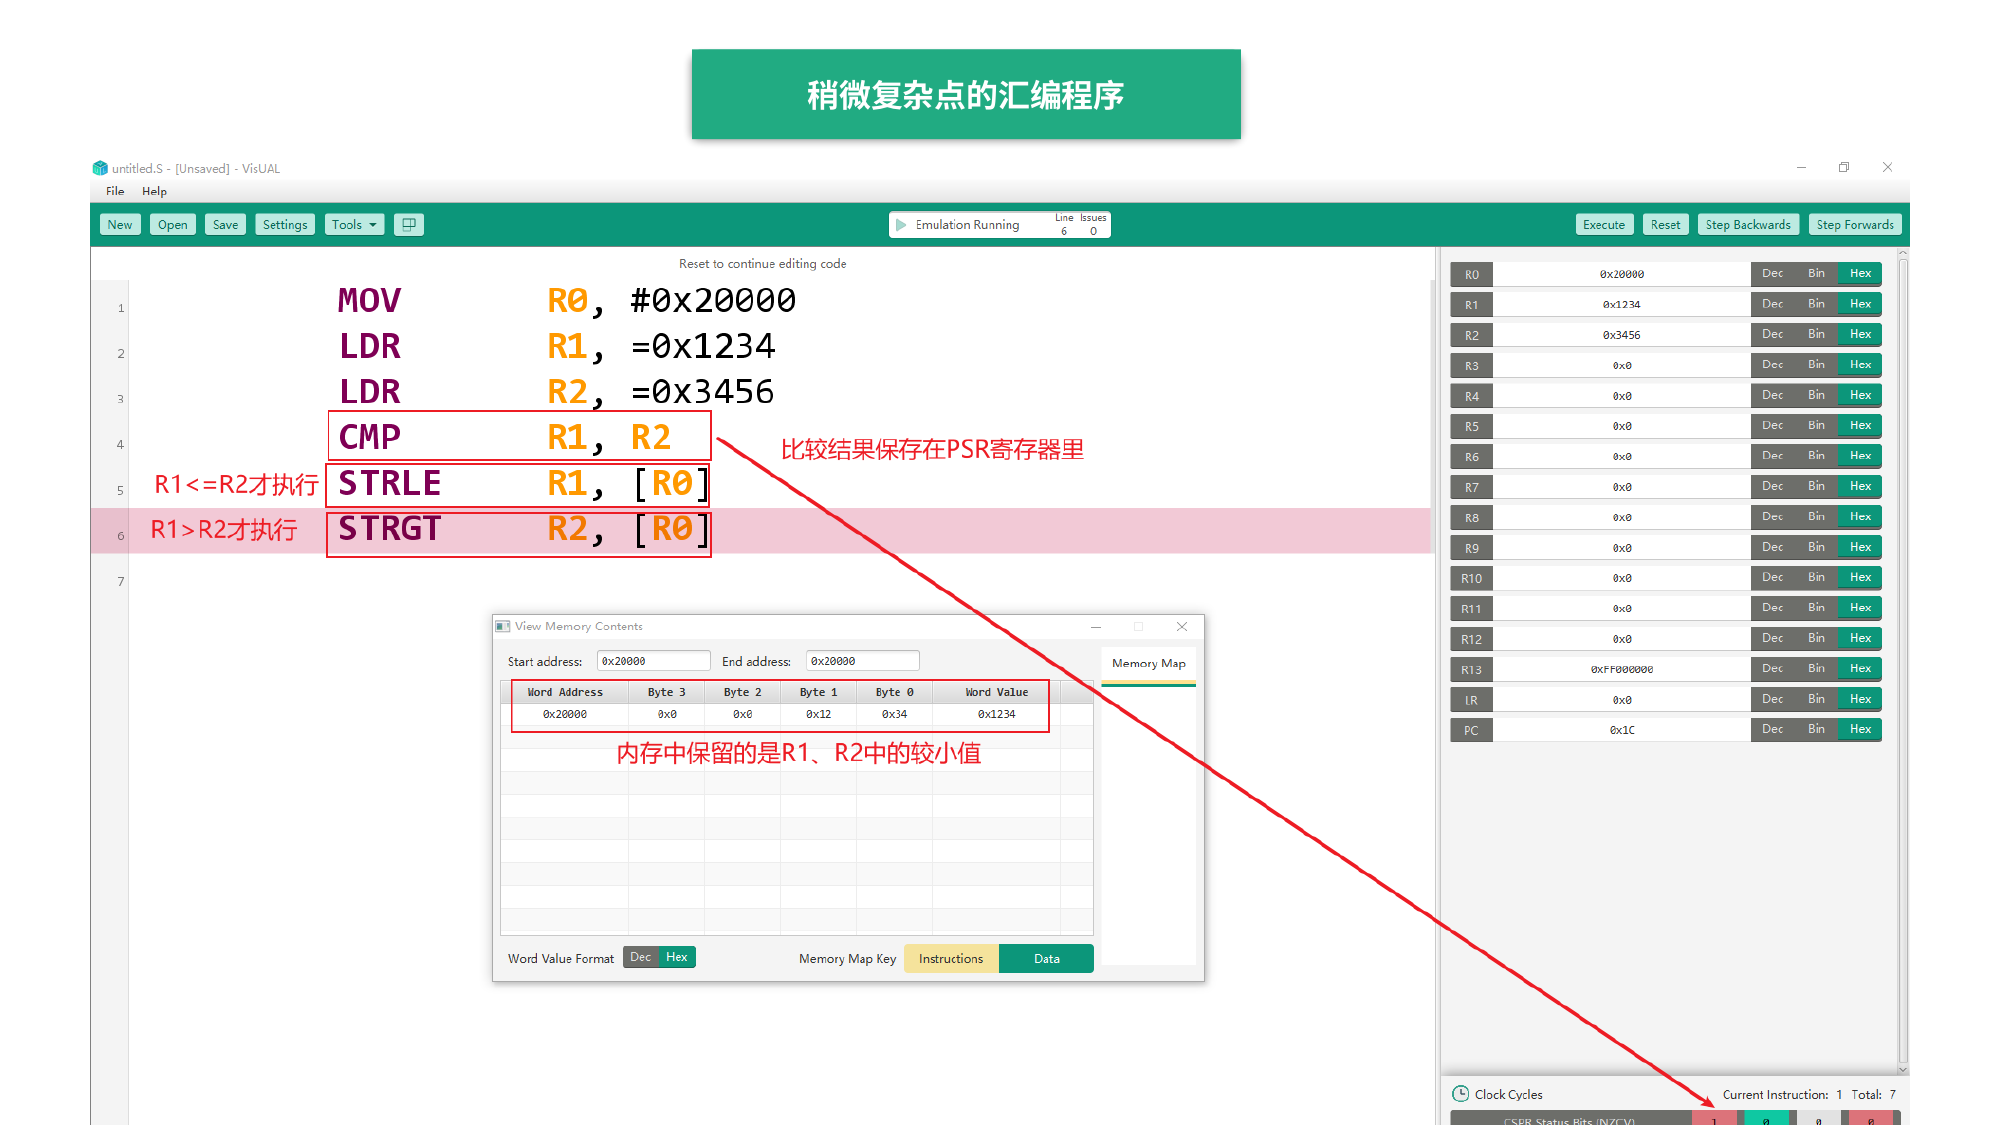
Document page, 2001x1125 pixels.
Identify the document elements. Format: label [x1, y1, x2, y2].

picture [90, 157, 1910, 1125]
text_box [692, 49, 1241, 140]
